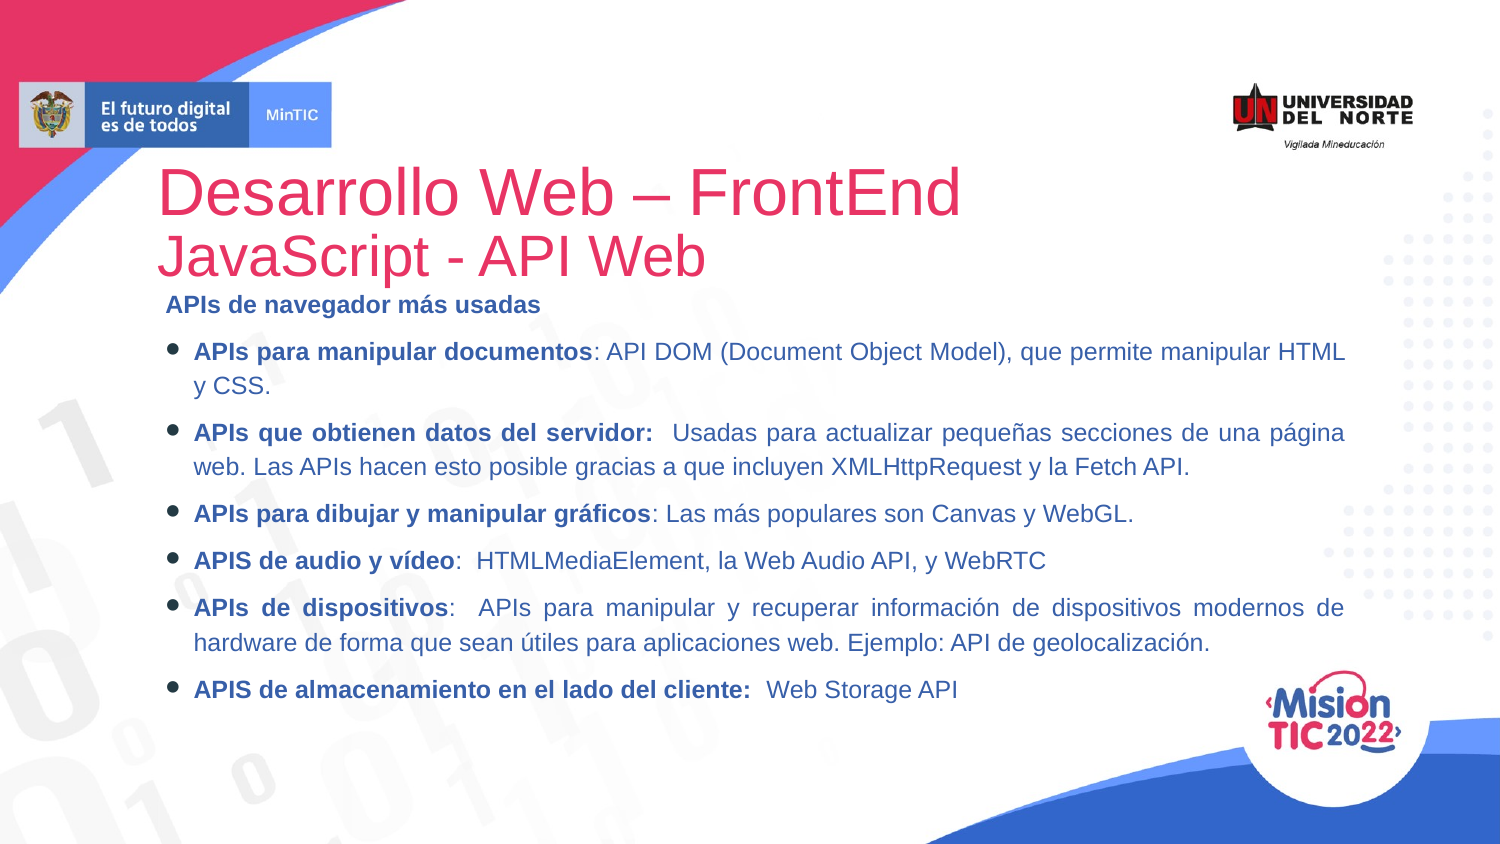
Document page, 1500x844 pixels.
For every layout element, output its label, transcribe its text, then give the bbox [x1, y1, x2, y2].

text_box Desarrollo Web – FrontEnd JavaScript - API Web [146, 153, 1354, 295]
text_box APIs de navegador más usadas APIs para manipular documentos: API DOM (Document Object Model), que permite manipular HTML y CSS. APIs que obtienen datos del servidor: Usadas para actualizar pequeñas secciones de una página web. Las APIs hacen esto posible gracias a que incluyen XMLHttpRequest y la Fetch API. APIs para dibujar y manipular gráficos: Las más populares son Canvas y WebGL. APIS de audio y vídeo: HTMLMediaElement, la Web Audio API, y WebRTC APIs de dispositivos: APIs para manipular y recuperar información de dispositivos modernos de hardware de forma que sean útiles para aplicaciones web. Ejemplo: API de geolocalización. APIS de almacenamiento en el lado del cliente: Web Storage API [139, 278, 1347, 810]
picture [0, 0, 1500, 844]
